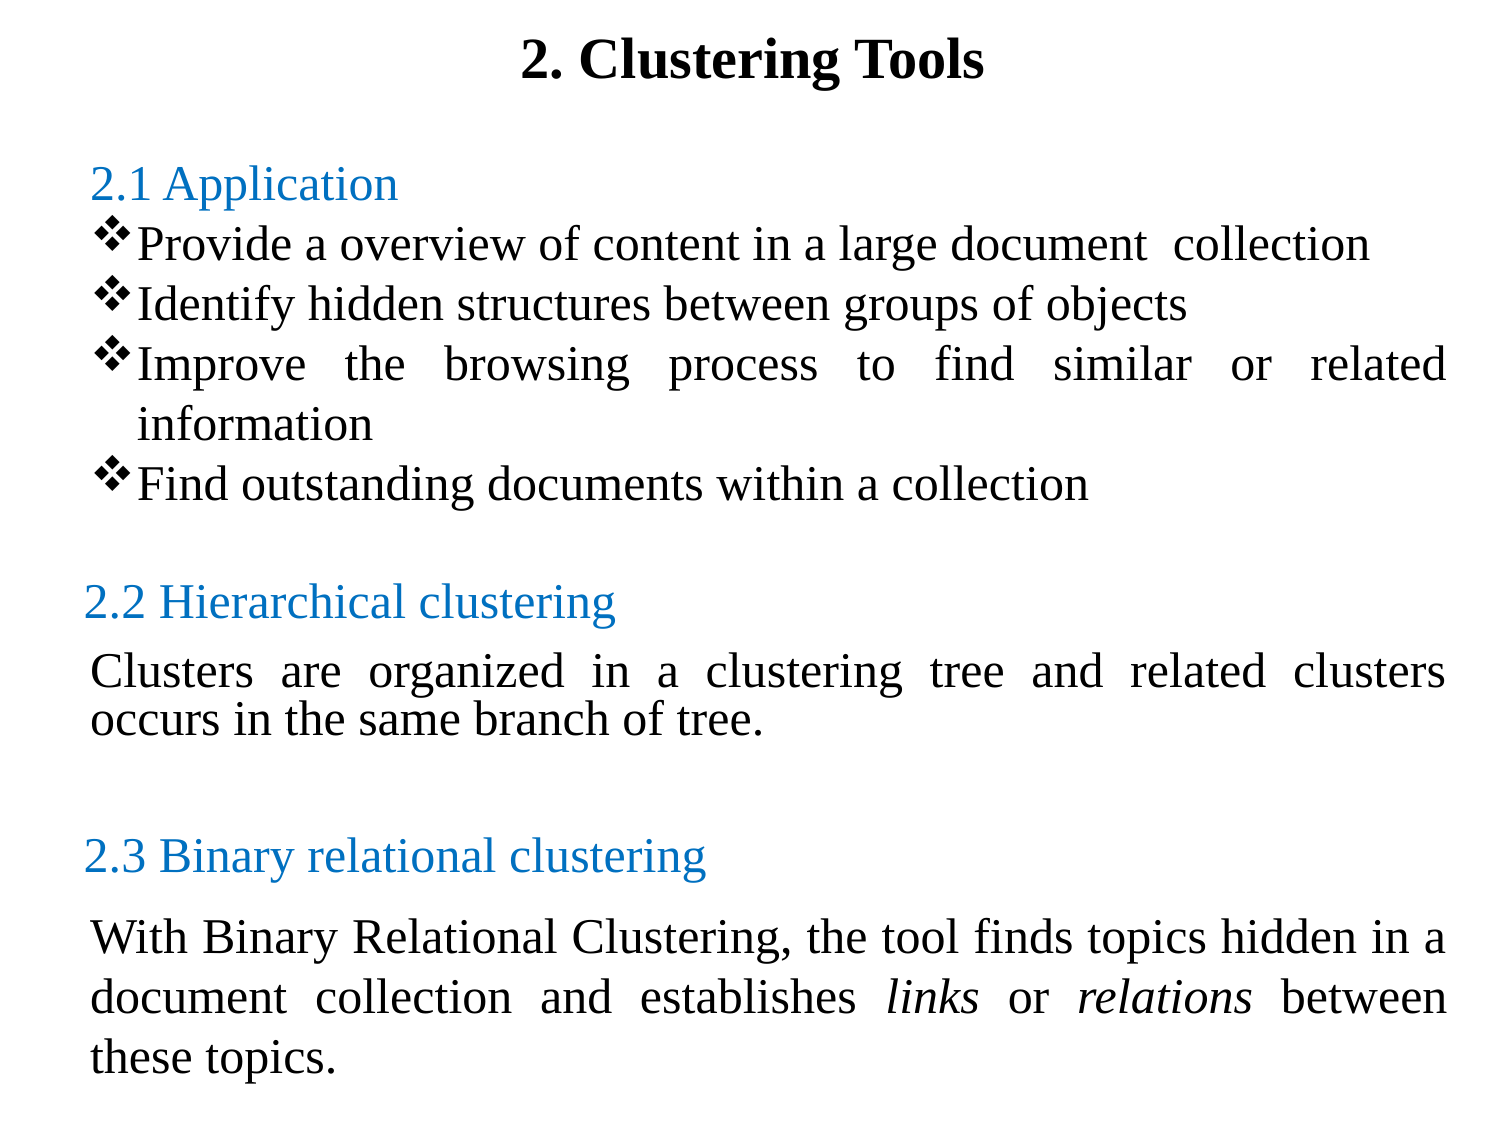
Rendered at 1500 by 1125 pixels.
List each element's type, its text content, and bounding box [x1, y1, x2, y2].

text_box 2. Clustering Tools 2.1 Application Provide a overview of content in a large document collection Identify hidden structures between groups of objects Improve the browsing process to find similar or related information Find outstanding documents within a collection 2.2 Hierarchical clustering Clusters are organized in a clustering tree and related clusters occurs in the same branch of tree. 2.3 Binary relational clustering With Binary Relational Clustering, the tool finds topics hidden in a document collection and establishes links or relations between these topics. [43, 12, 1463, 1091]
